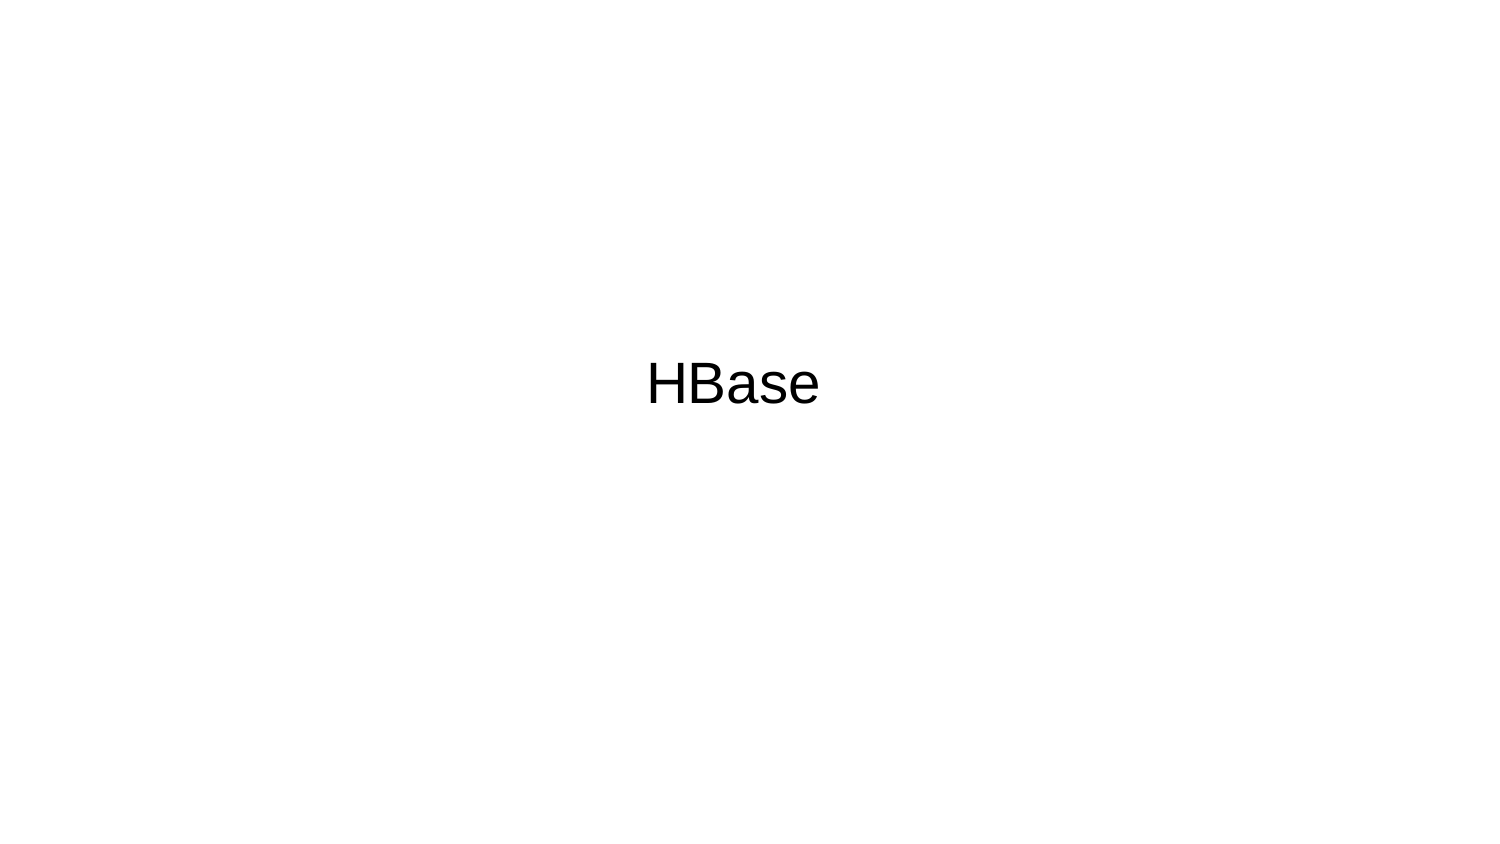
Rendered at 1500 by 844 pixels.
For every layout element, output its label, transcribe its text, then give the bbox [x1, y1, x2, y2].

title HBase [78, 330, 1477, 425]
